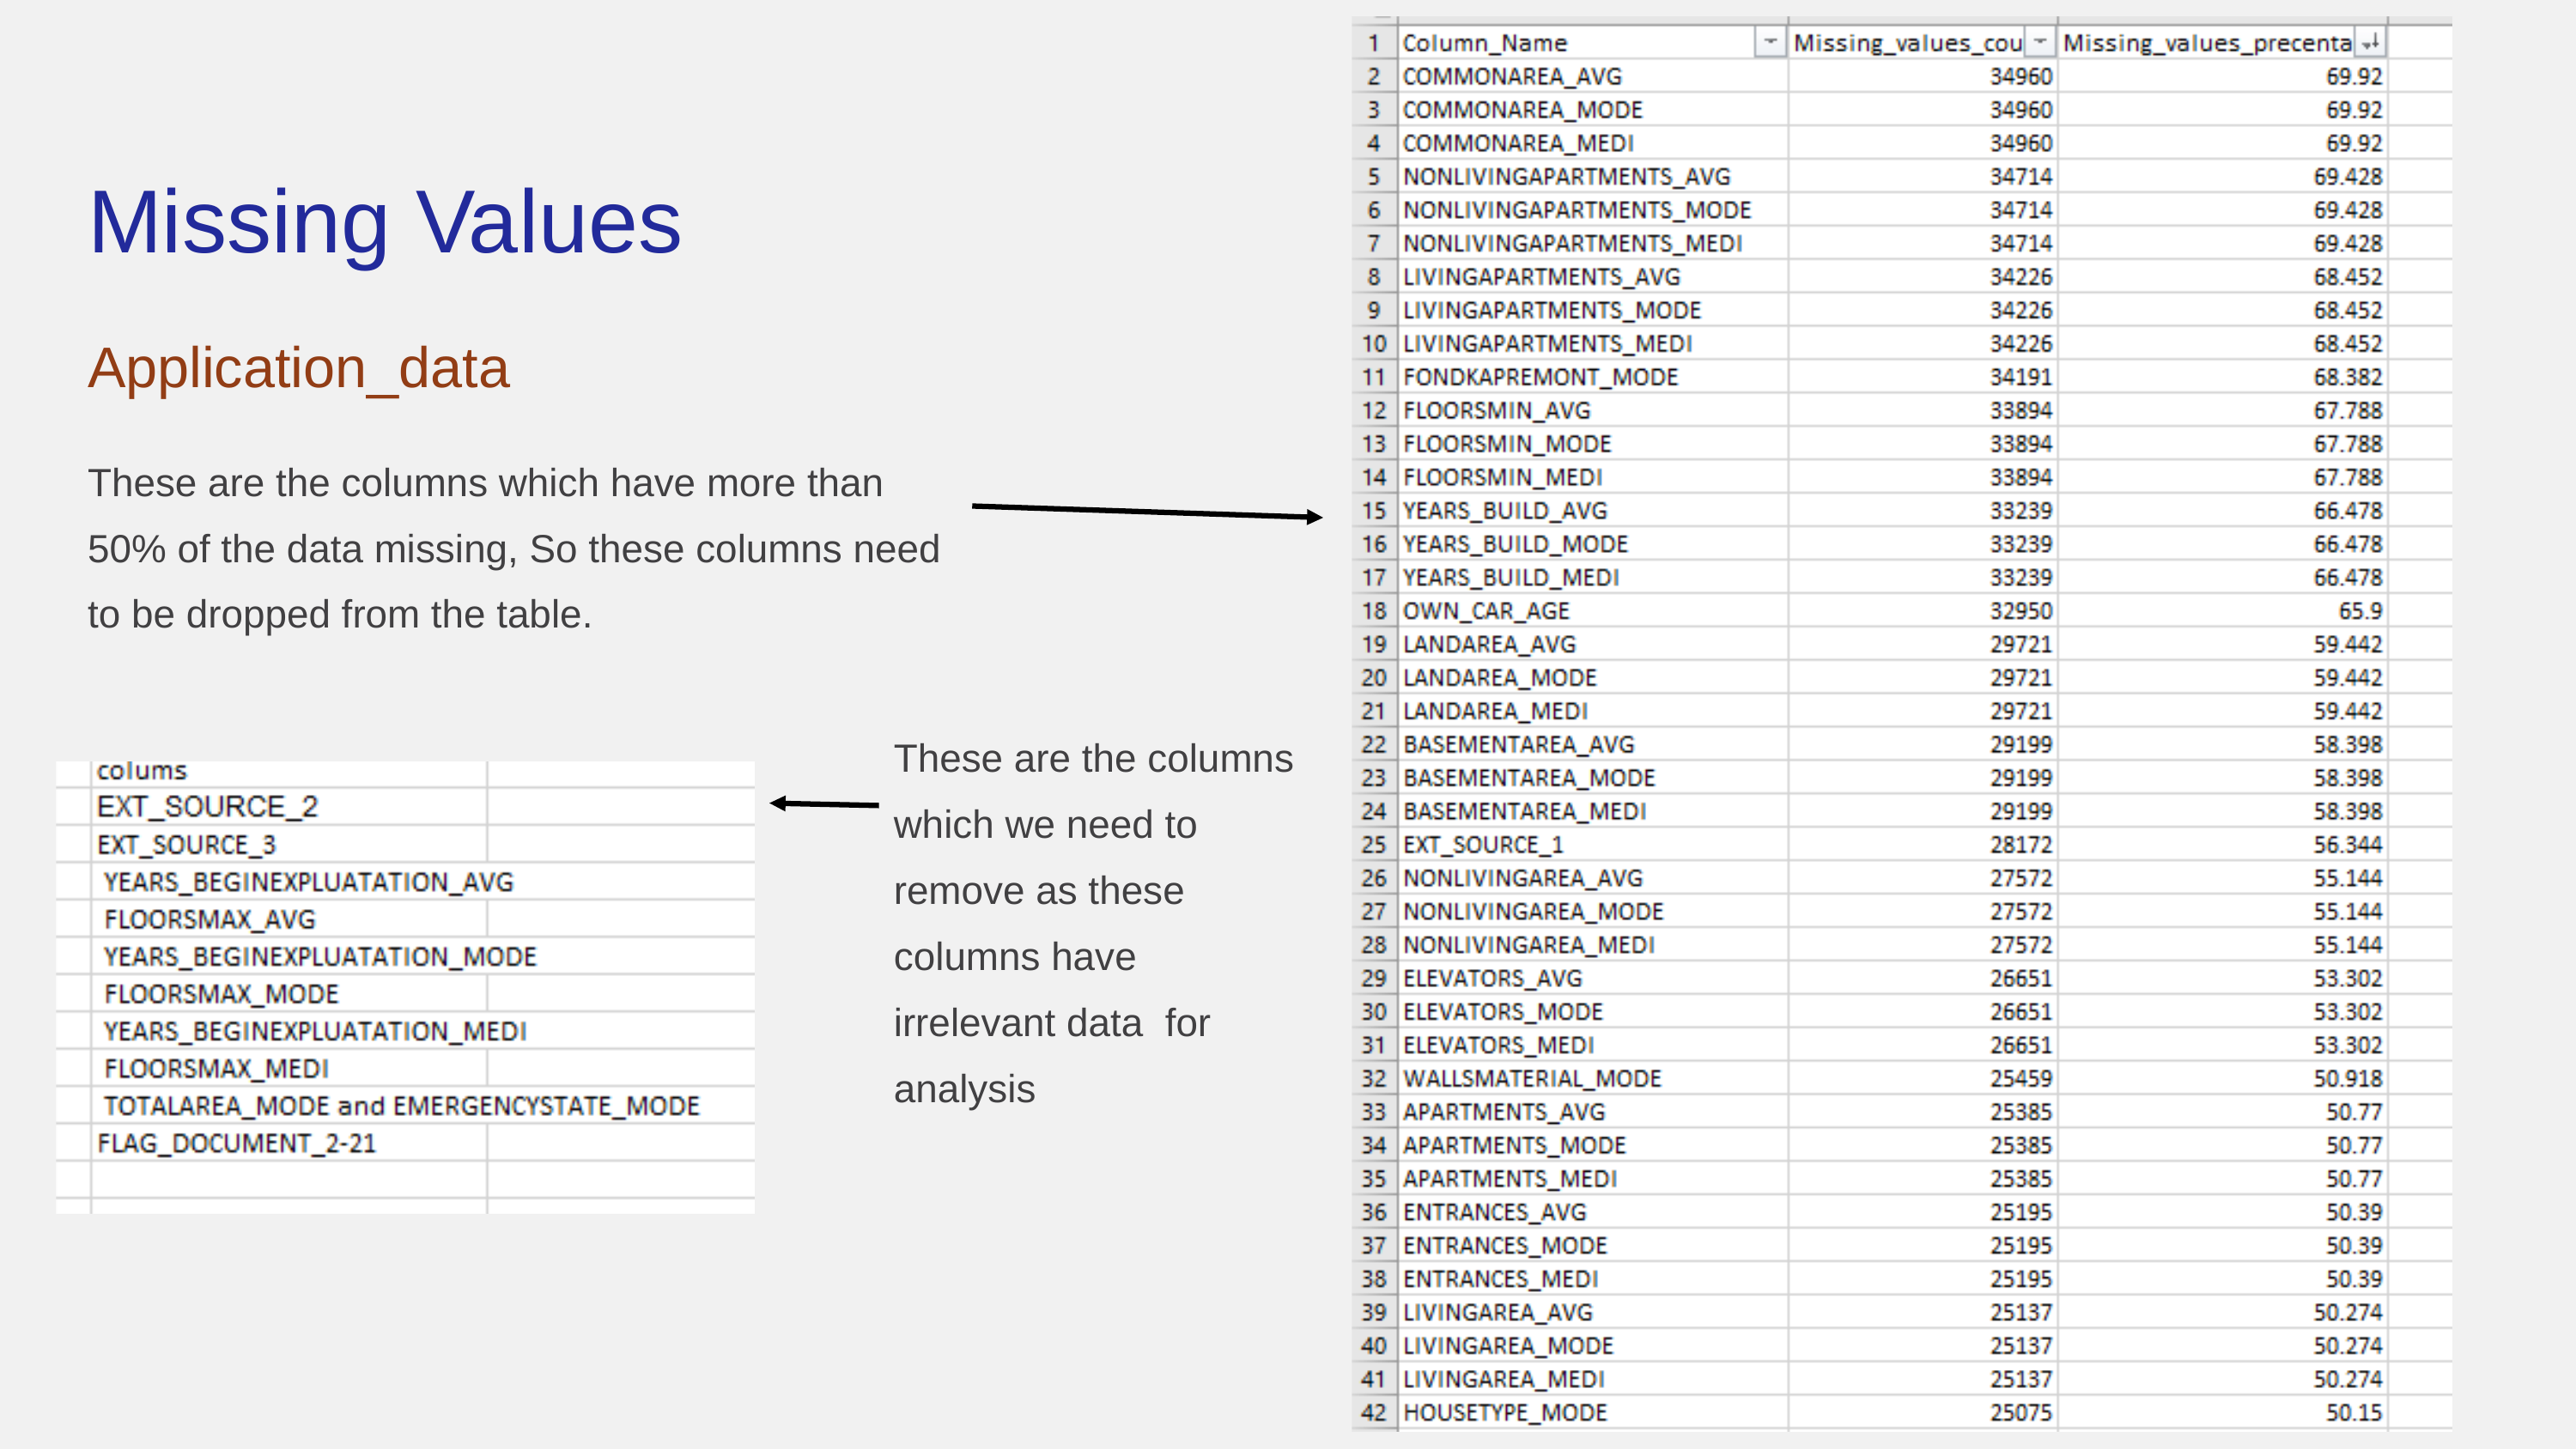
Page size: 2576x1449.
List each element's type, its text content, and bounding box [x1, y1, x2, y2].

text_box These are the columns which we need to remove as these columns have irrelevant data for analysis [893, 713, 1302, 1111]
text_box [87, 130, 1055, 602]
text_box [1352, 16, 2452, 1433]
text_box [769, 803, 879, 806]
text_box [56, 761, 755, 1214]
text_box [971, 506, 1324, 518]
